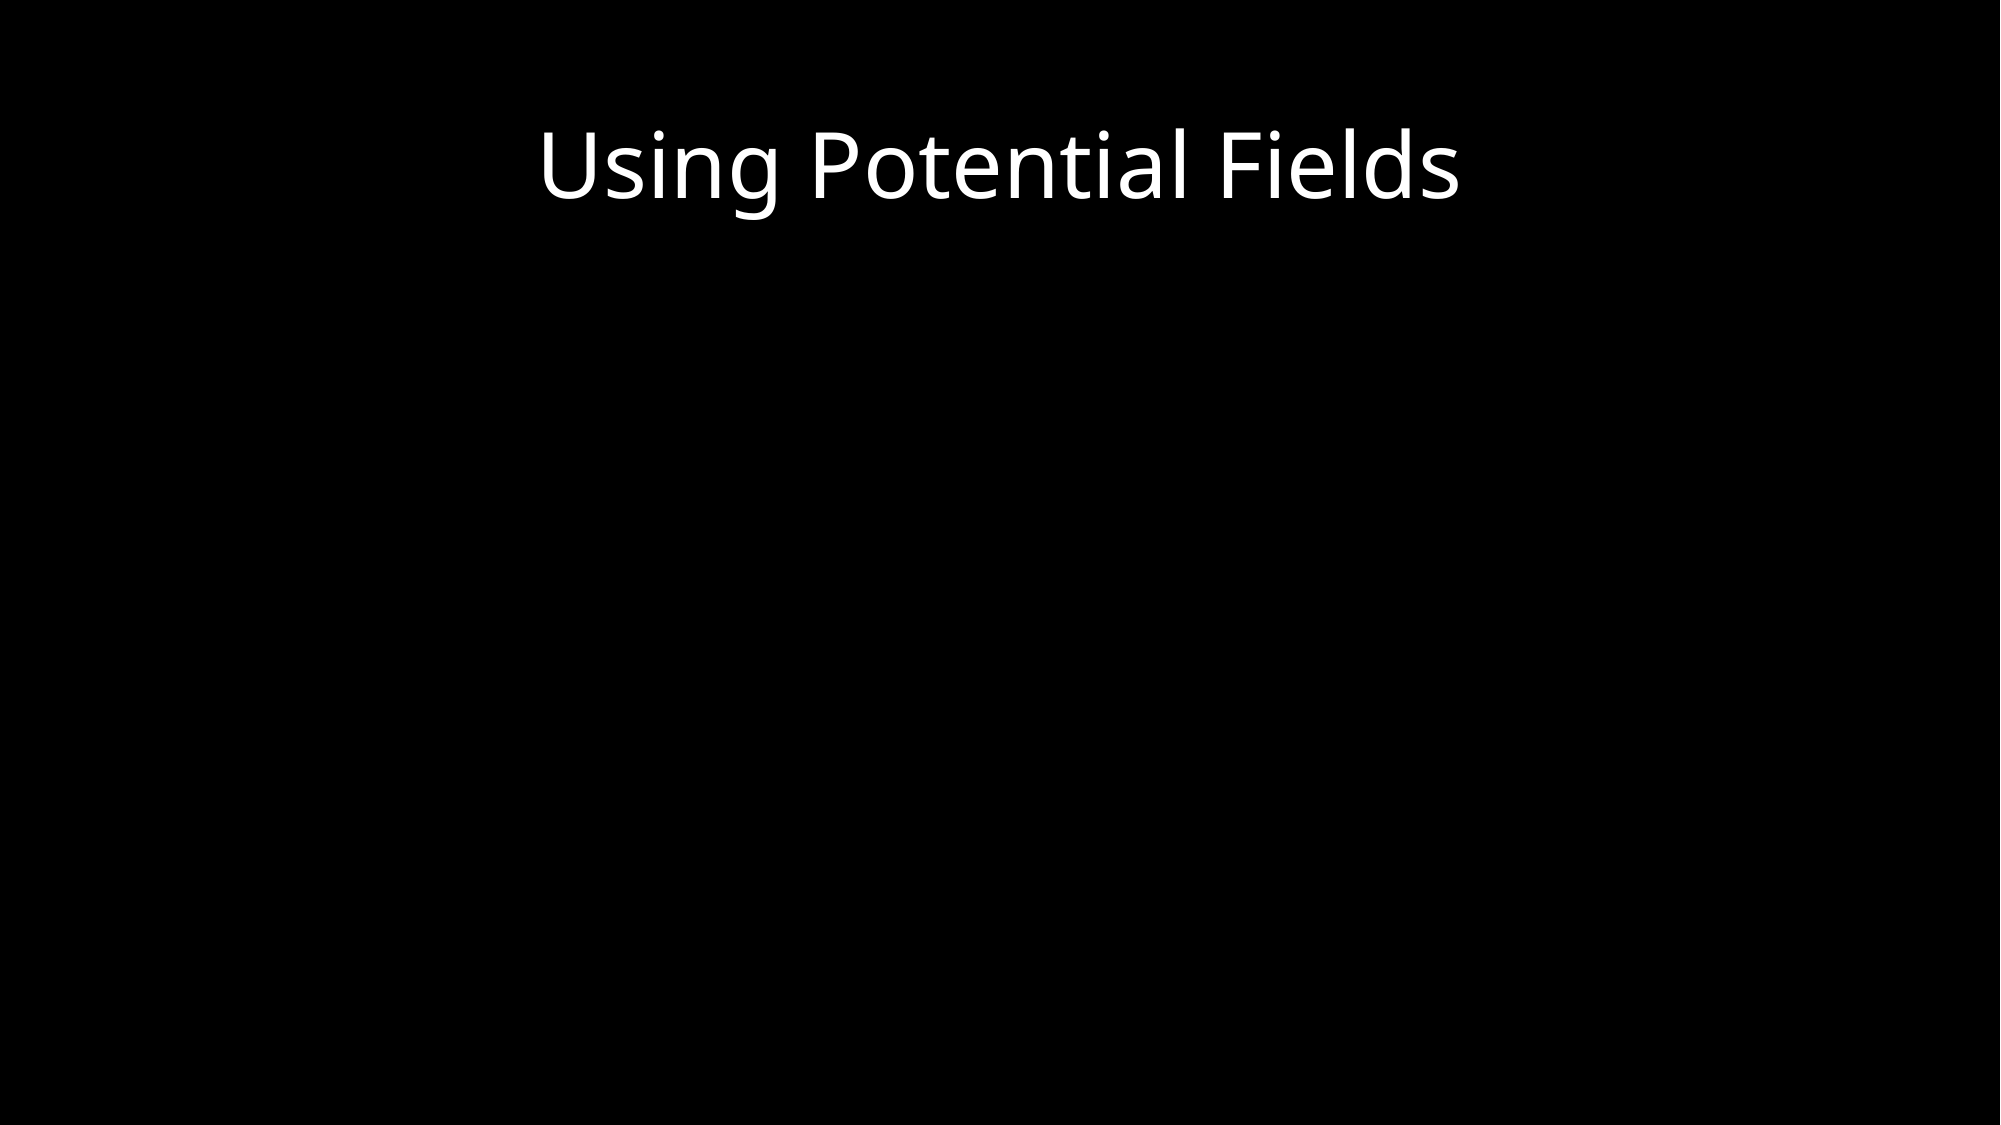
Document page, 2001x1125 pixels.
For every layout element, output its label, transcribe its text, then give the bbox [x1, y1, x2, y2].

title Using Potential Fields [137, 59, 1863, 278]
